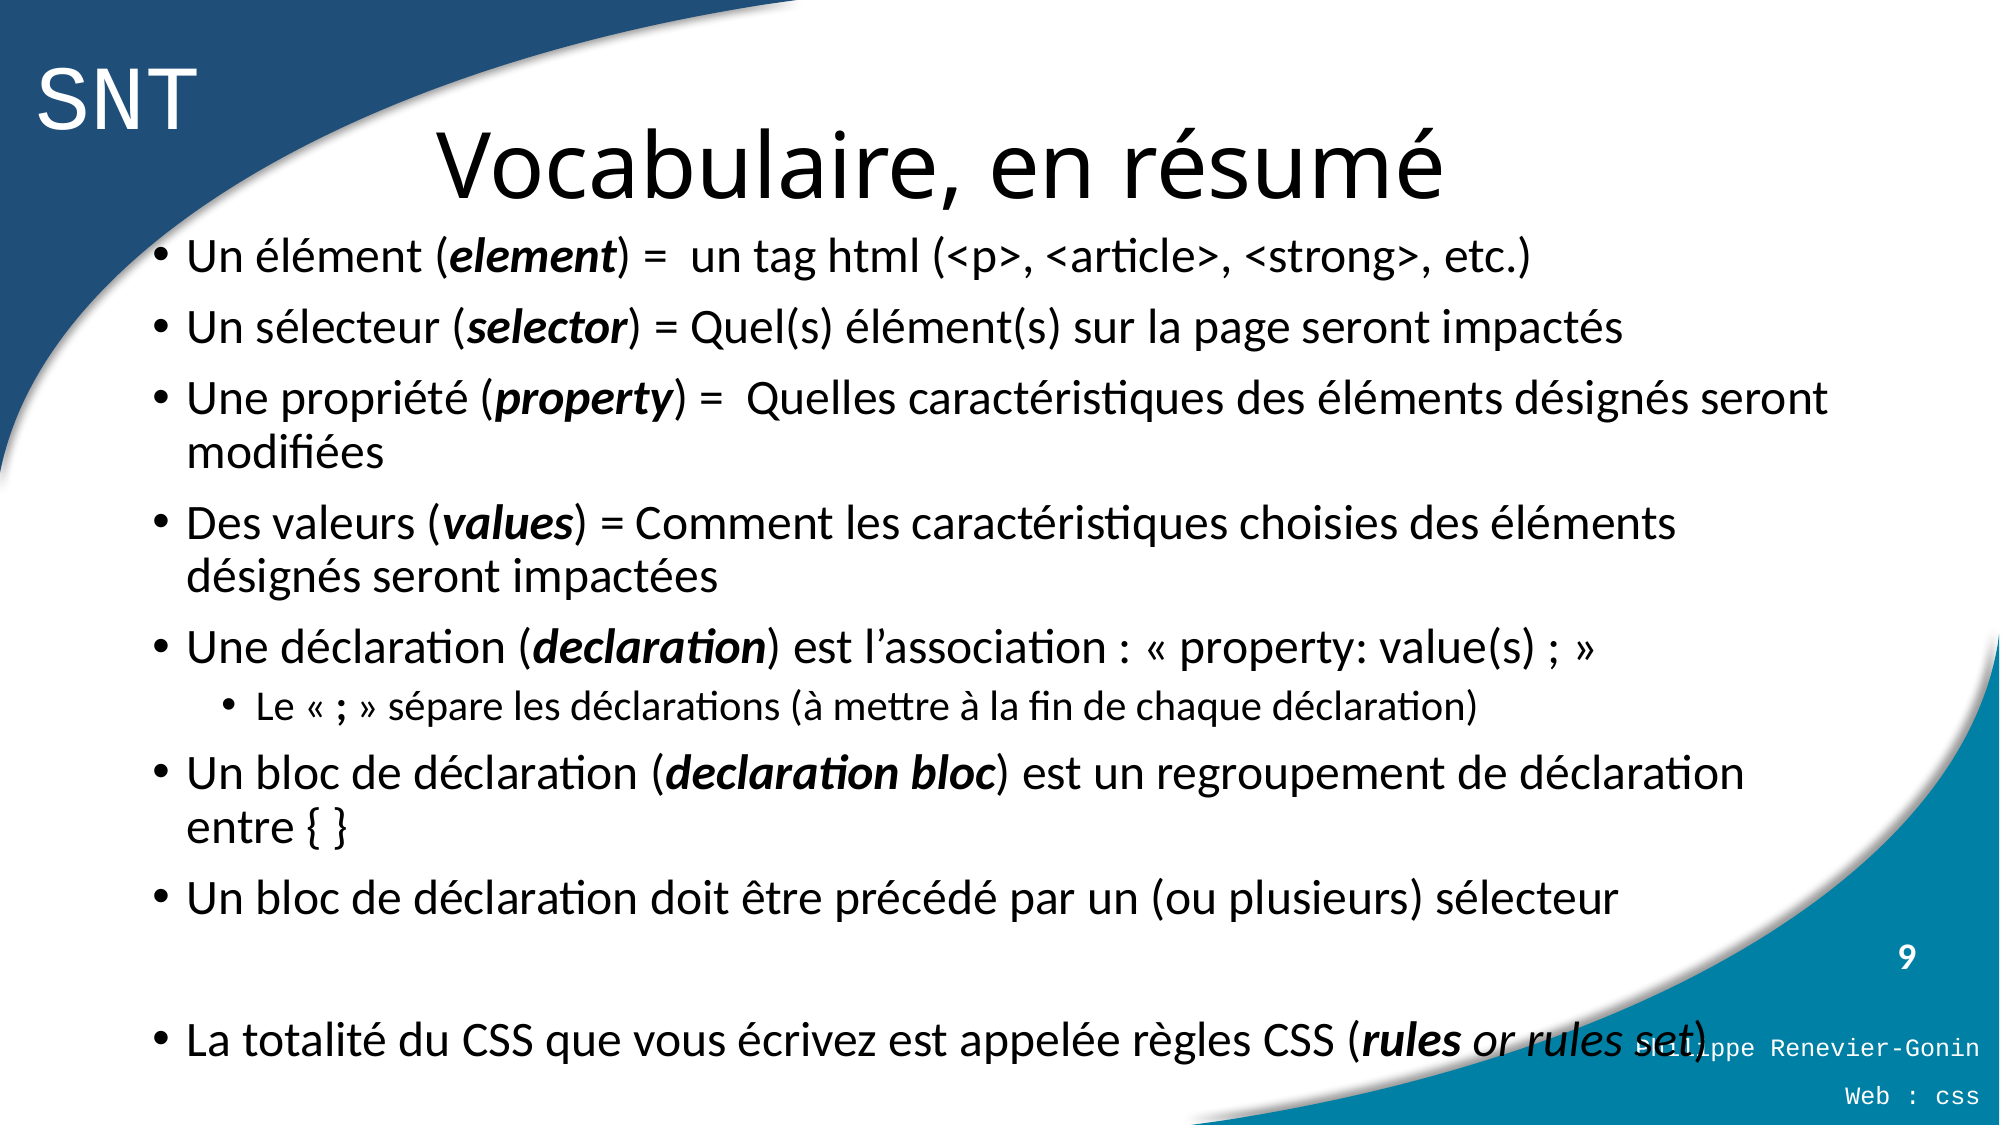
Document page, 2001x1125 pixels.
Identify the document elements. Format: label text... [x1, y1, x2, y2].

list Un élément (element) = un tag html (<p>, <article>, <strong>, etc.) Un sélecteur (selector) = Quel(s) élément(s) sur la page seront impactés Une propriété (property) = Quelles caractéristiques des éléments désignés seront modifiées Des valeurs (values) = Comment les caractéristiques choisies des éléments désignés seront impactées Une déclaration (declaration) est l’association : « property: value(s) ; » Le « ; » sépare les déclarations (à mettre à la fin de chaque déclaration) Un bloc de déclaration (declaration bloc) est un regroupement de déclaration entre { } Un bloc de déclaration doit être précédé par un (ou plusieurs) sélecteur La totalité du CSS que vous écrivez est appelée règles CSS (rules or rules set) [137, 222, 1863, 1093]
title Vocabulaire, en résumé [421, 59, 1863, 222]
